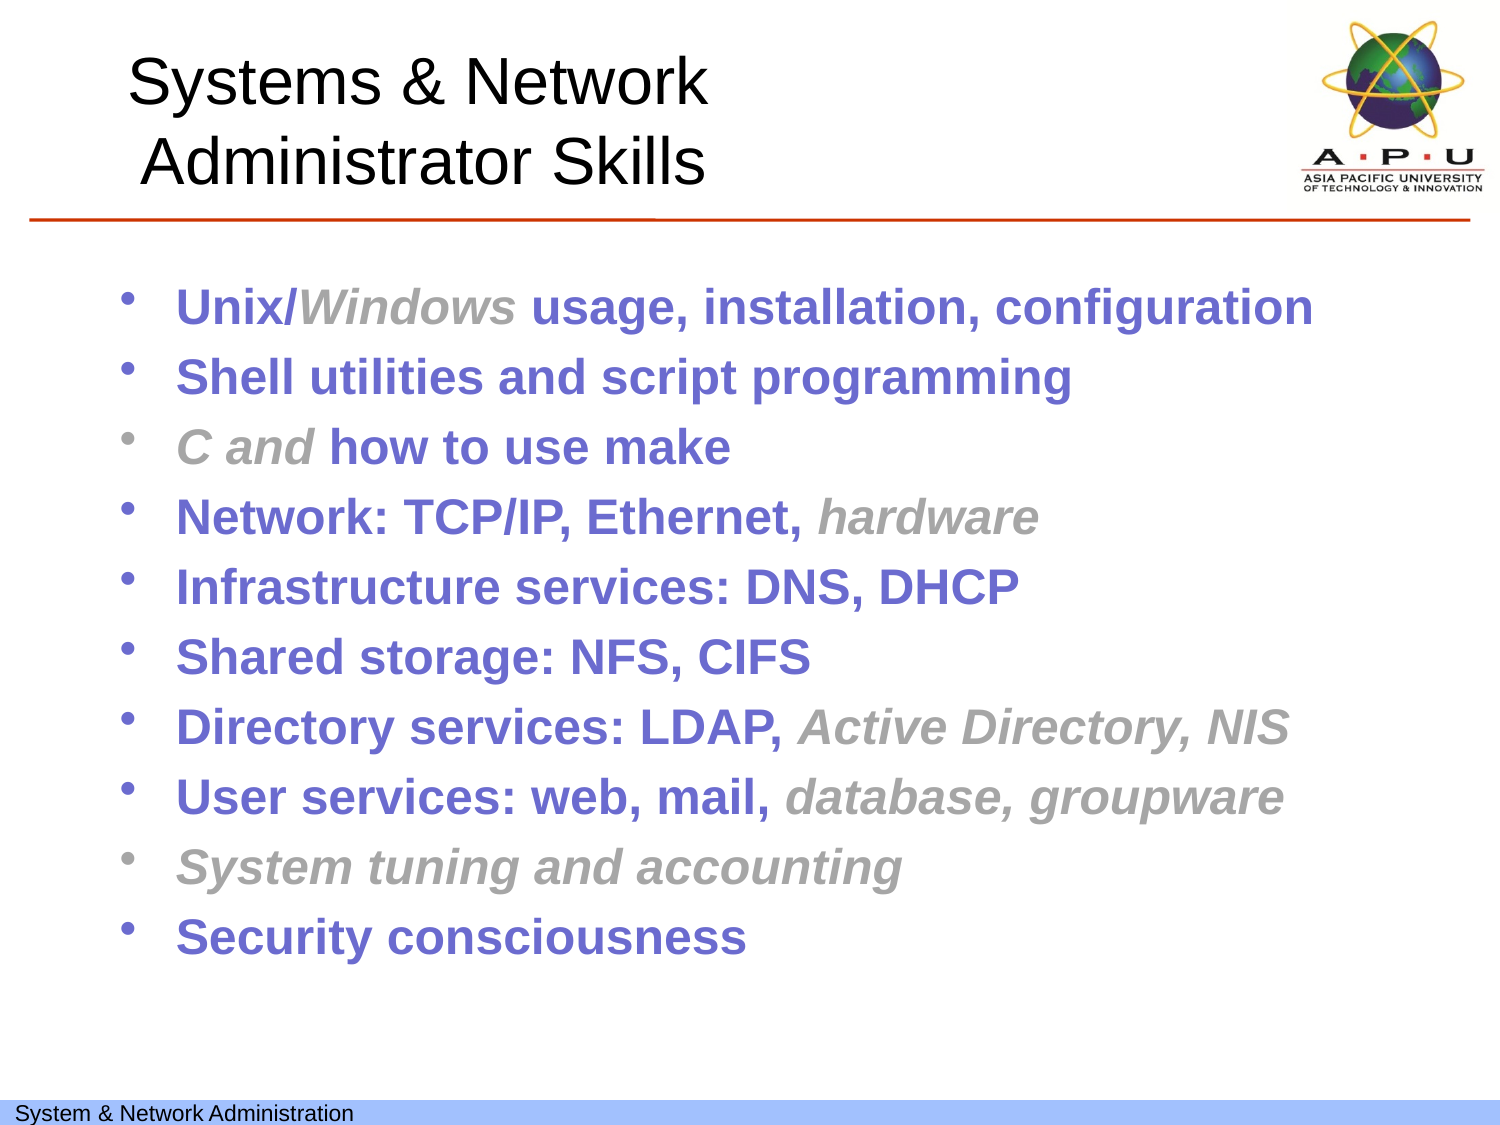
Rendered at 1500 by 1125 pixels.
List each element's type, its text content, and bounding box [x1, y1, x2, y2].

title Systems & Network Administrator Skills [112, 0, 1058, 236]
picture [1287, 0, 1500, 213]
list Unix/Windows usage, installation, configuration Shell utilities and script programming C and how to use make Network: TCP/IP, Ethernet, hardware Infrastructure services: DNS, DHCP Shared storage: NFS, CIFS Directory services: LDAP, Active Directory, NIS User services: web, mail, database, groupware System tuning and accounting Security consciousness [88, 267, 1406, 1012]
